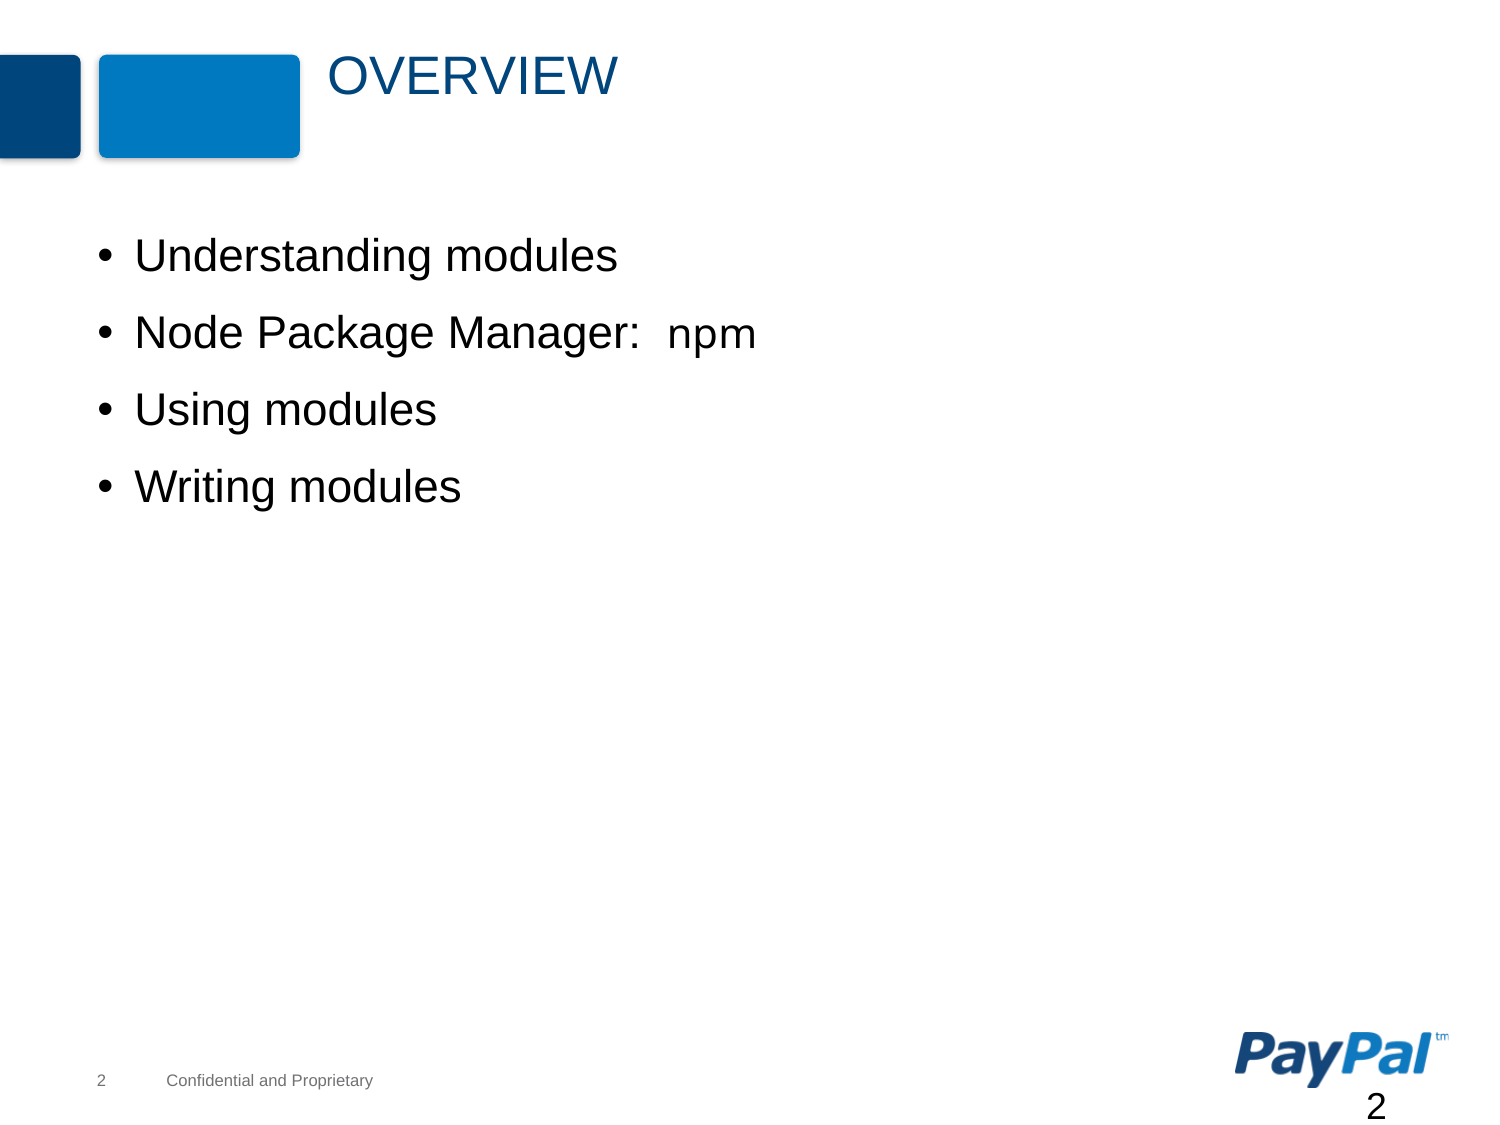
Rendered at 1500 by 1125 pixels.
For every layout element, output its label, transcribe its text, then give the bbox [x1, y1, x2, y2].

slide_number 2 [1351, 1074, 1500, 1125]
list Understanding modules Node Package Manager: npm Using modules Writing modules [82, 221, 1413, 1013]
picture [1235, 1032, 1449, 1088]
title Overview [312, 37, 1463, 175]
